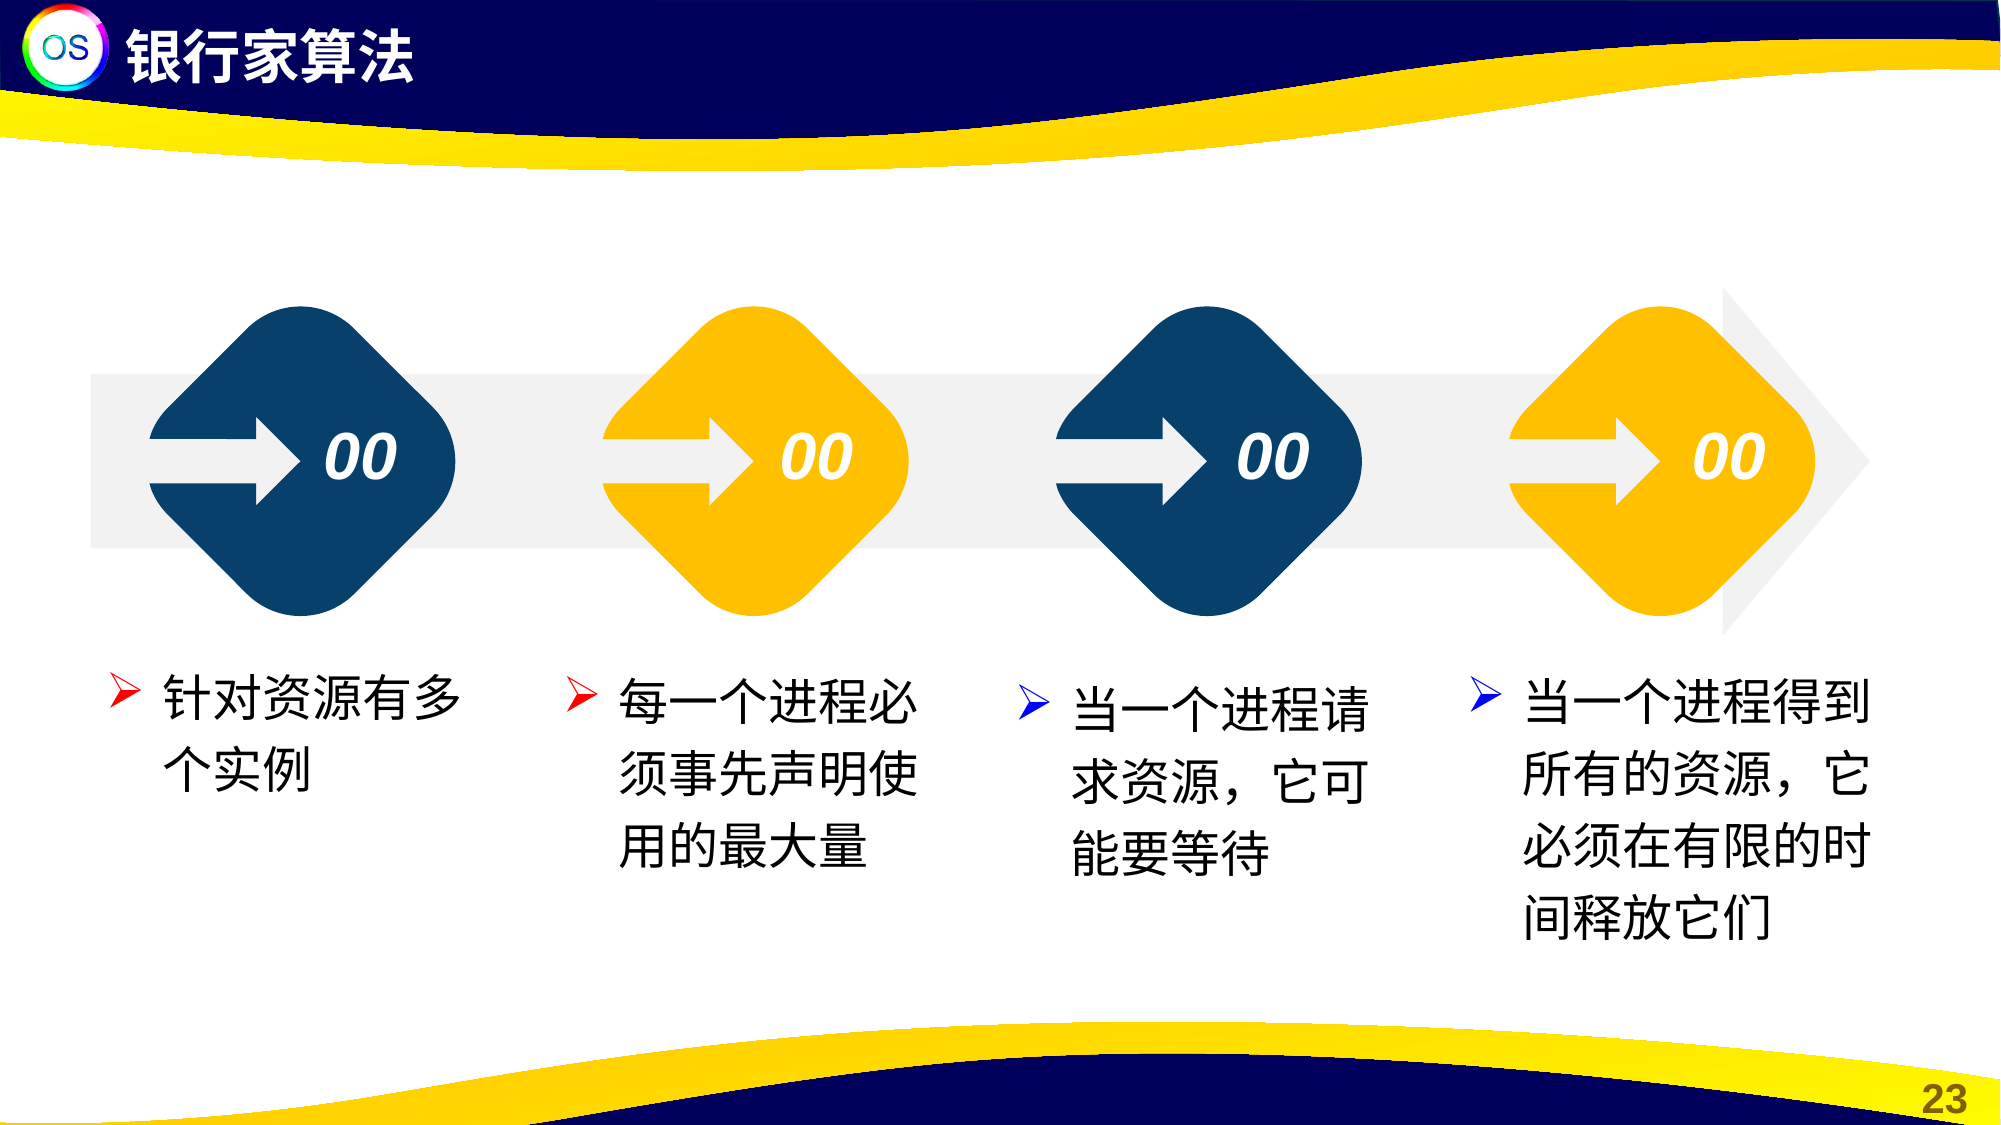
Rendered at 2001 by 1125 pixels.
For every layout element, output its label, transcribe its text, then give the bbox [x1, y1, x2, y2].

text_box 银行家算法 [109, 12, 1263, 98]
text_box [90, 286, 1896, 892]
picture [22, 3, 109, 91]
